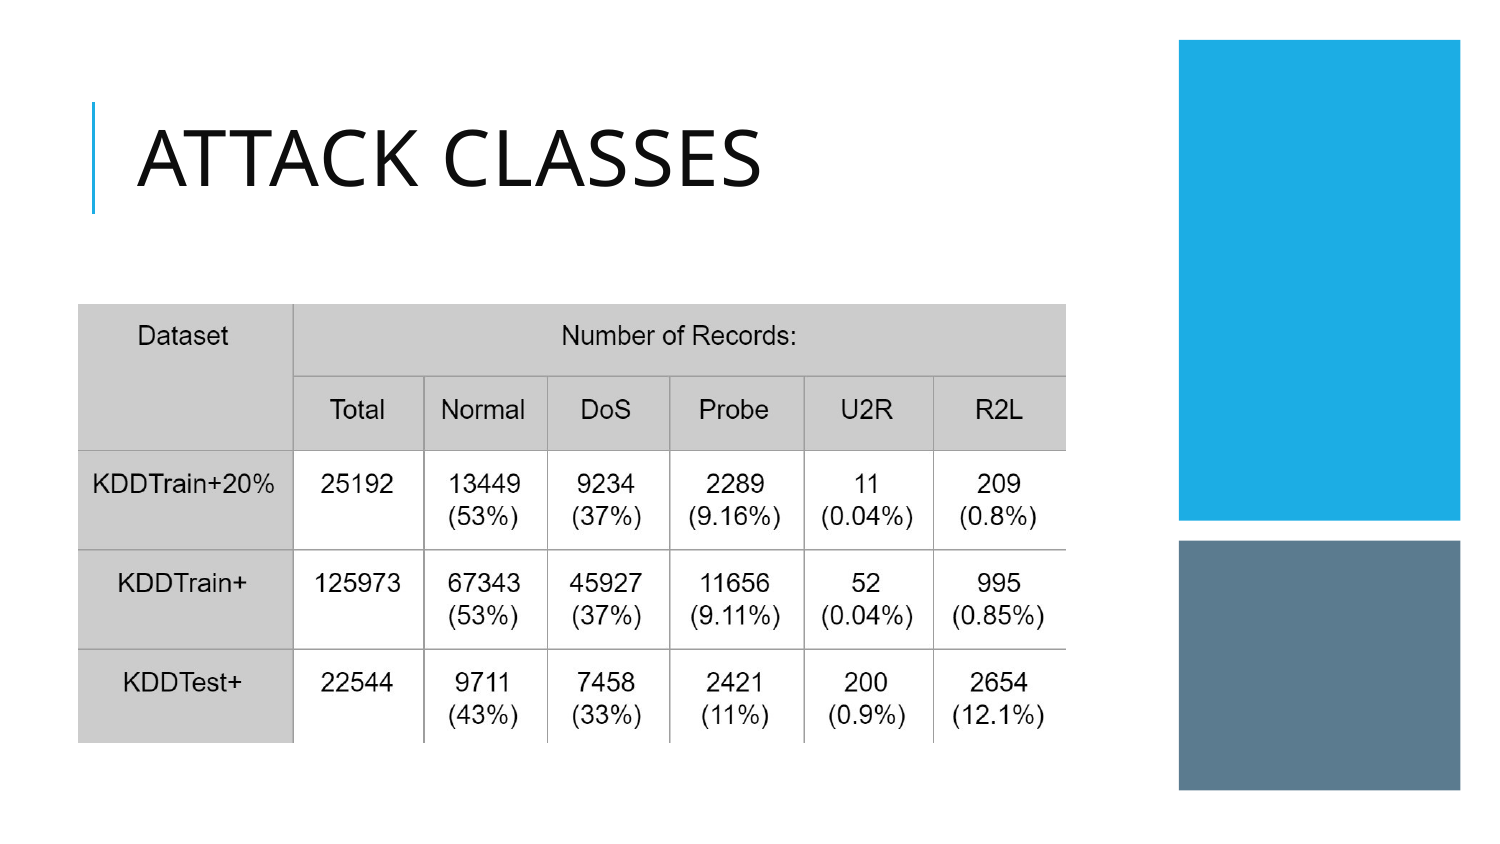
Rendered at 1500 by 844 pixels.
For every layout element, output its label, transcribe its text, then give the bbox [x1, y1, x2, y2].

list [78, 304, 1066, 744]
text_box [1178, 539, 1462, 792]
title Attack classes [126, 71, 1113, 257]
text_box [1178, 39, 1462, 522]
